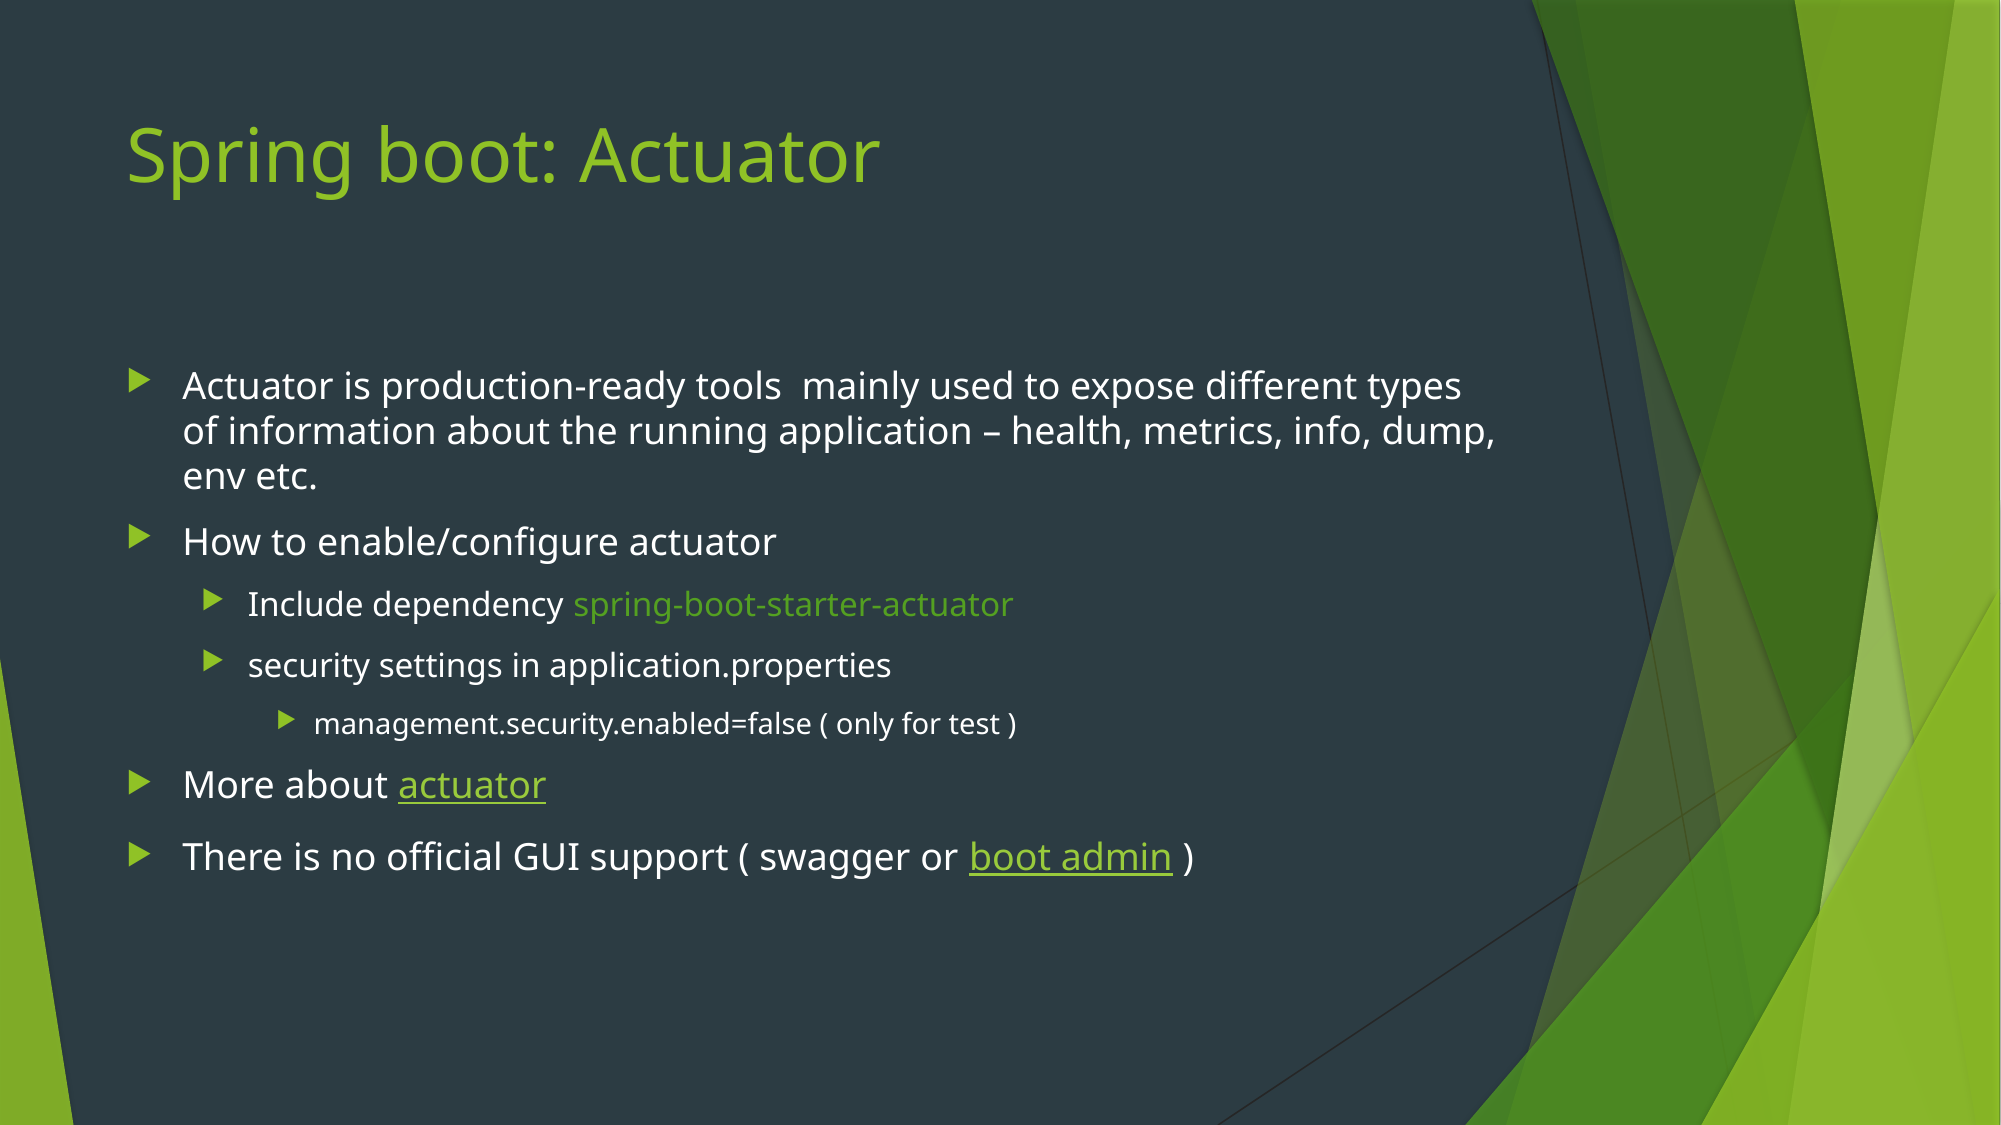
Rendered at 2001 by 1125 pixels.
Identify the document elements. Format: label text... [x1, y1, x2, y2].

title Spring boot: Actuator [111, 99, 1522, 317]
list Actuator is production-ready tools mainly used to expose different types of information about the running application – health, metrics, info, dump, env etc. How to enable/configure actuator Include dependency spring-boot-starter-actuator security settings in application.properties management.security.enabled=false ( only for test ) More about actuator There is no official GUI support ( swagger or boot admin ) [111, 354, 1522, 992]
